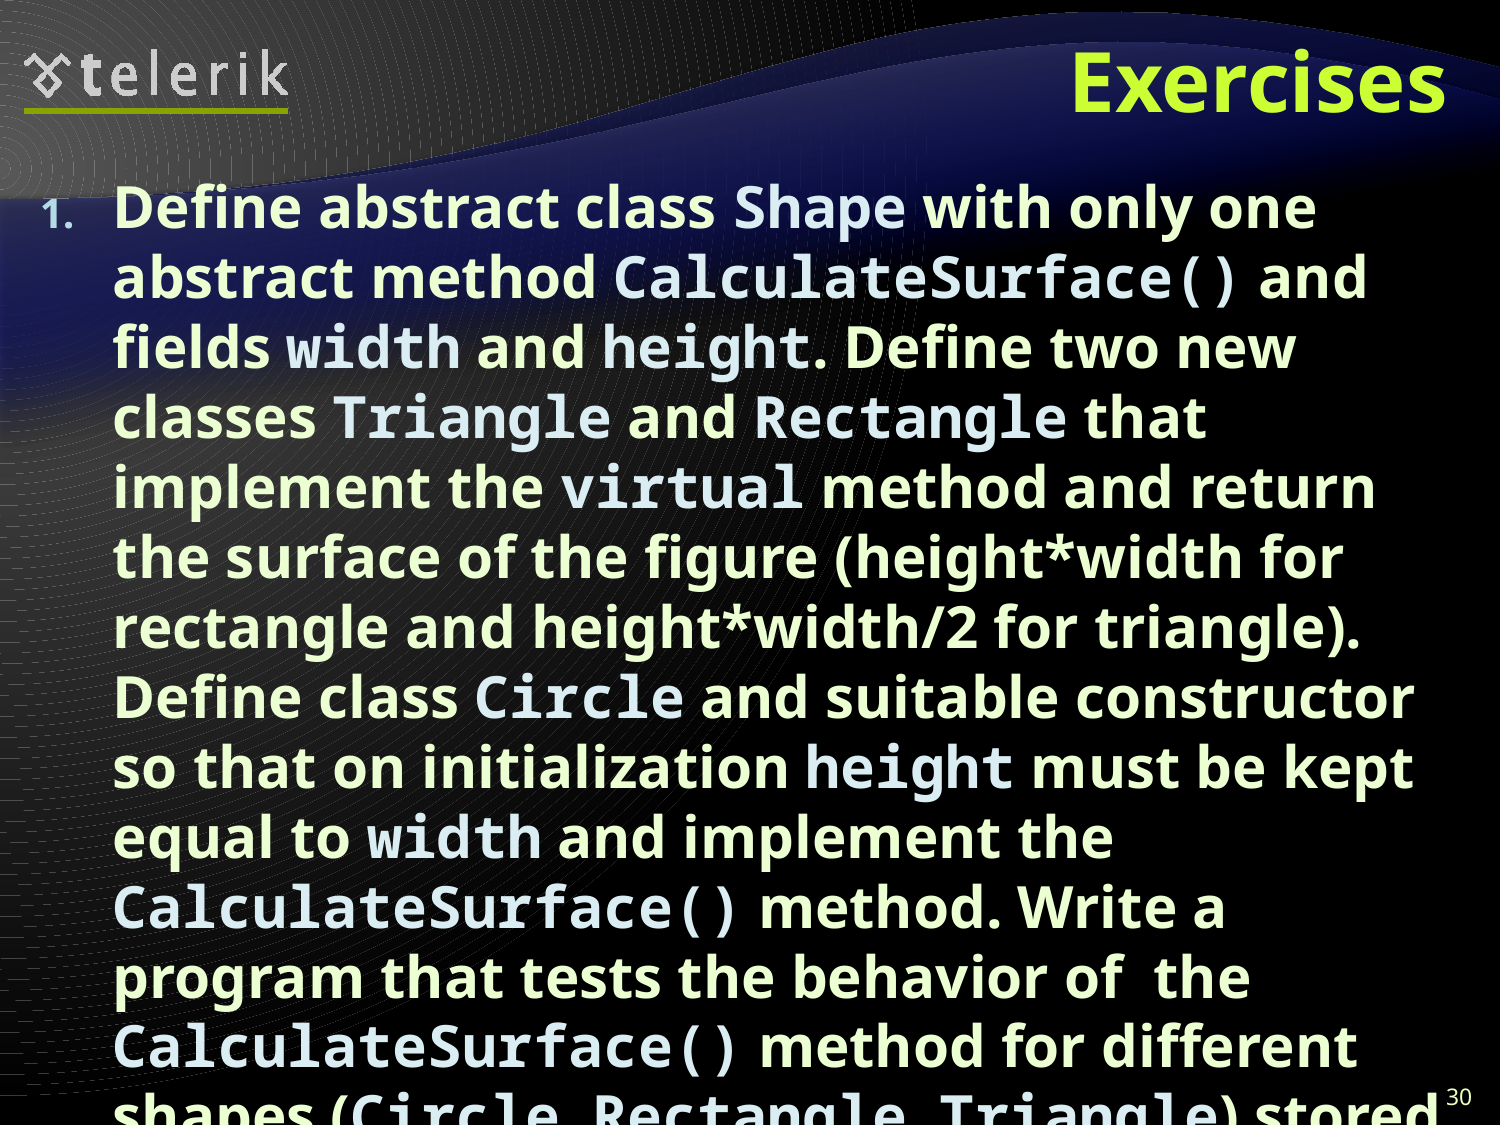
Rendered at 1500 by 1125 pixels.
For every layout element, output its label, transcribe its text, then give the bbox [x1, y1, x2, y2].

picture [24, 49, 288, 114]
title Exercises [300, 12, 1463, 162]
list Define abstract class Shape with only one abstract method CalculateSurface() and fields width and height. Define two new classes Triangle and Rectangle that implement the virtual method and return the surface of the figure (height*width for rectangle and height*width/2 for triangle). Define class Circle and suitable constructor so that on initialization height must be kept equal to width and implement the CalculateSurface() method. Write a program that tests the behavior of the CalculateSurface() method for different shapes (Circle, Rectangle, Triangle) stored in an array. [24, 162, 1463, 1100]
text_box 30 [1412, 1074, 1488, 1113]
